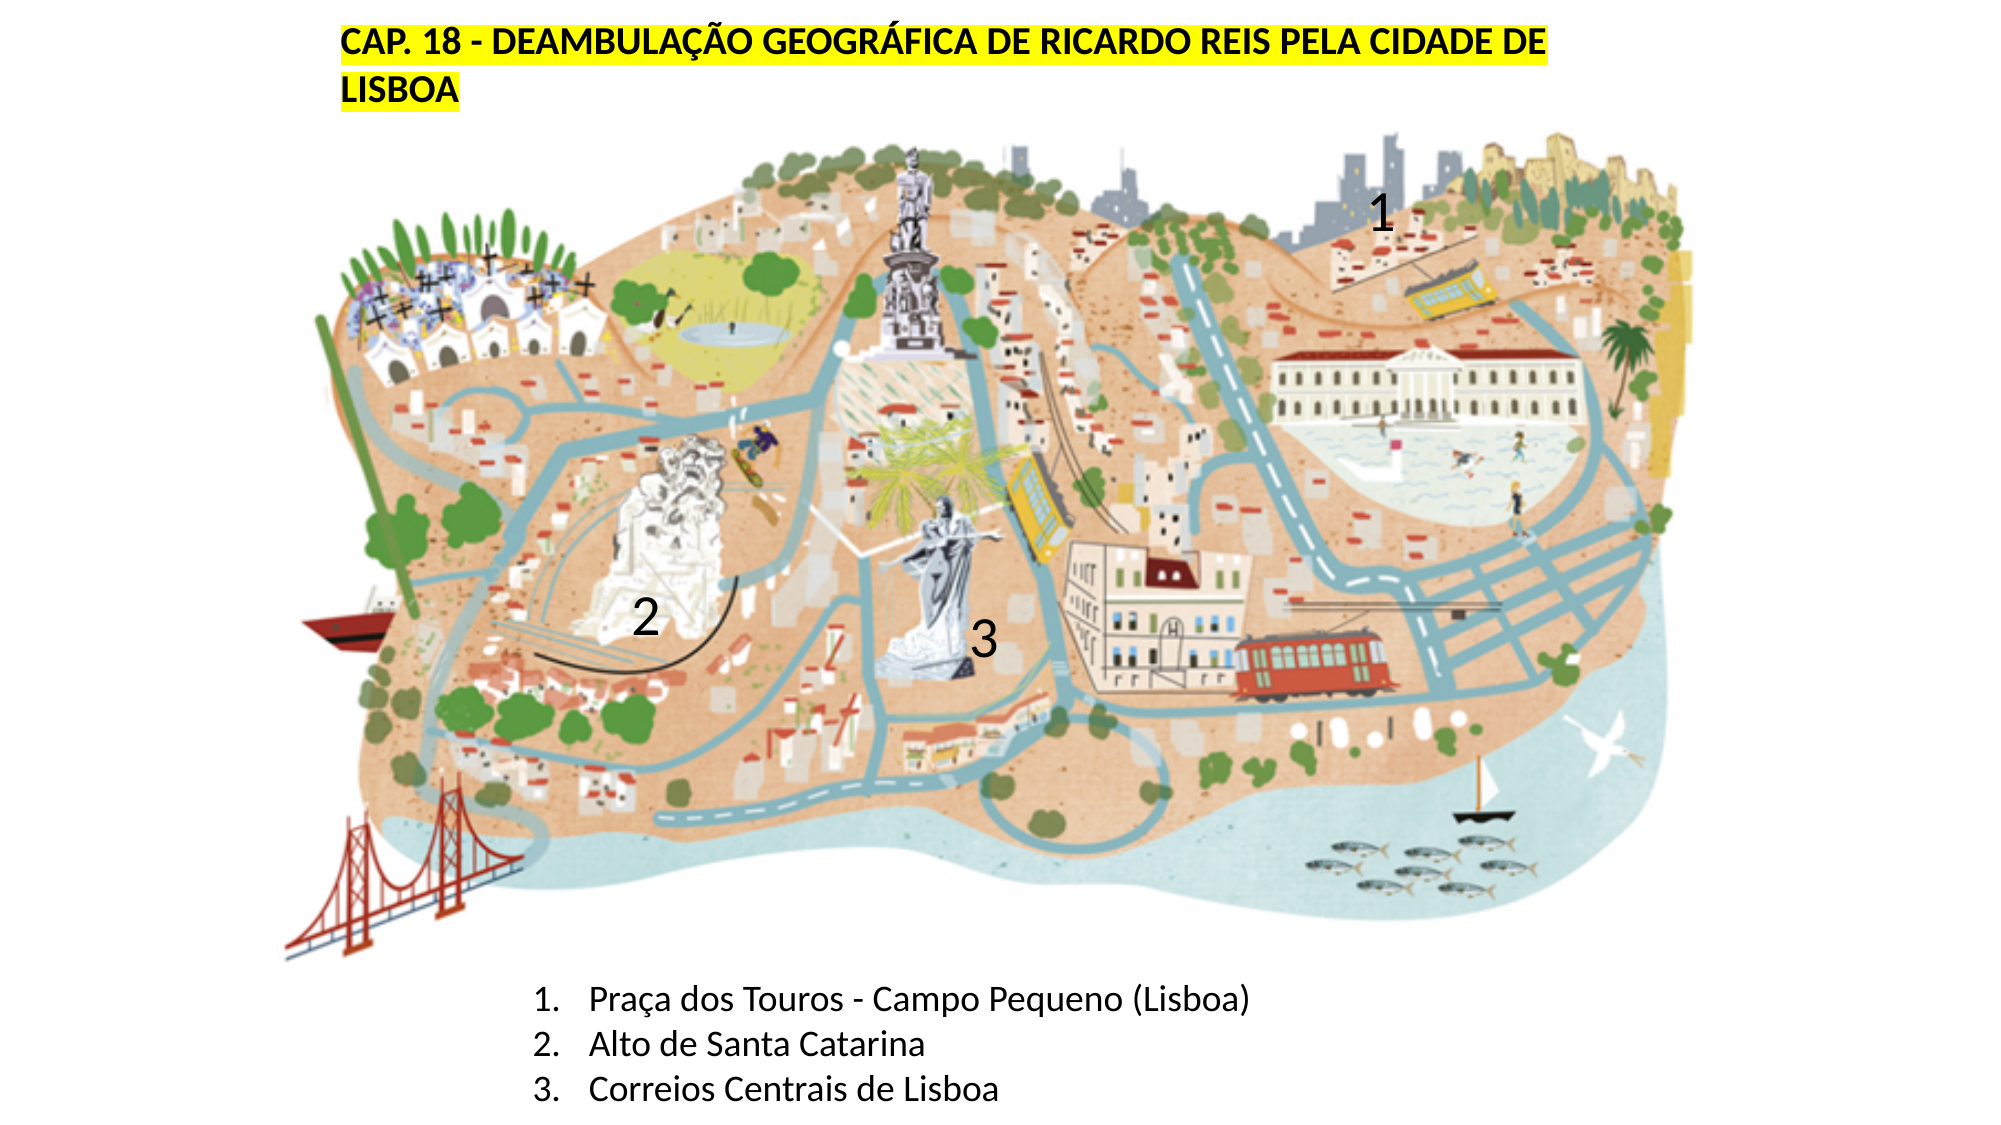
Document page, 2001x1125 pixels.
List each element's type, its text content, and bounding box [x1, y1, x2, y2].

text_box Praça dos Touros - Campo Pequeno (Lisboa) Alto de Santa Catarina Correios Centrais de Lisboa [498, 1038, 1275, 1090]
picture [274, 96, 1726, 1029]
text_box CAP. 18 - DEAMBULAÇÃO GEOGRÁFICA DE RICARDO REIS PELA CIDADE DE LISBOA [325, 0, 1684, 69]
